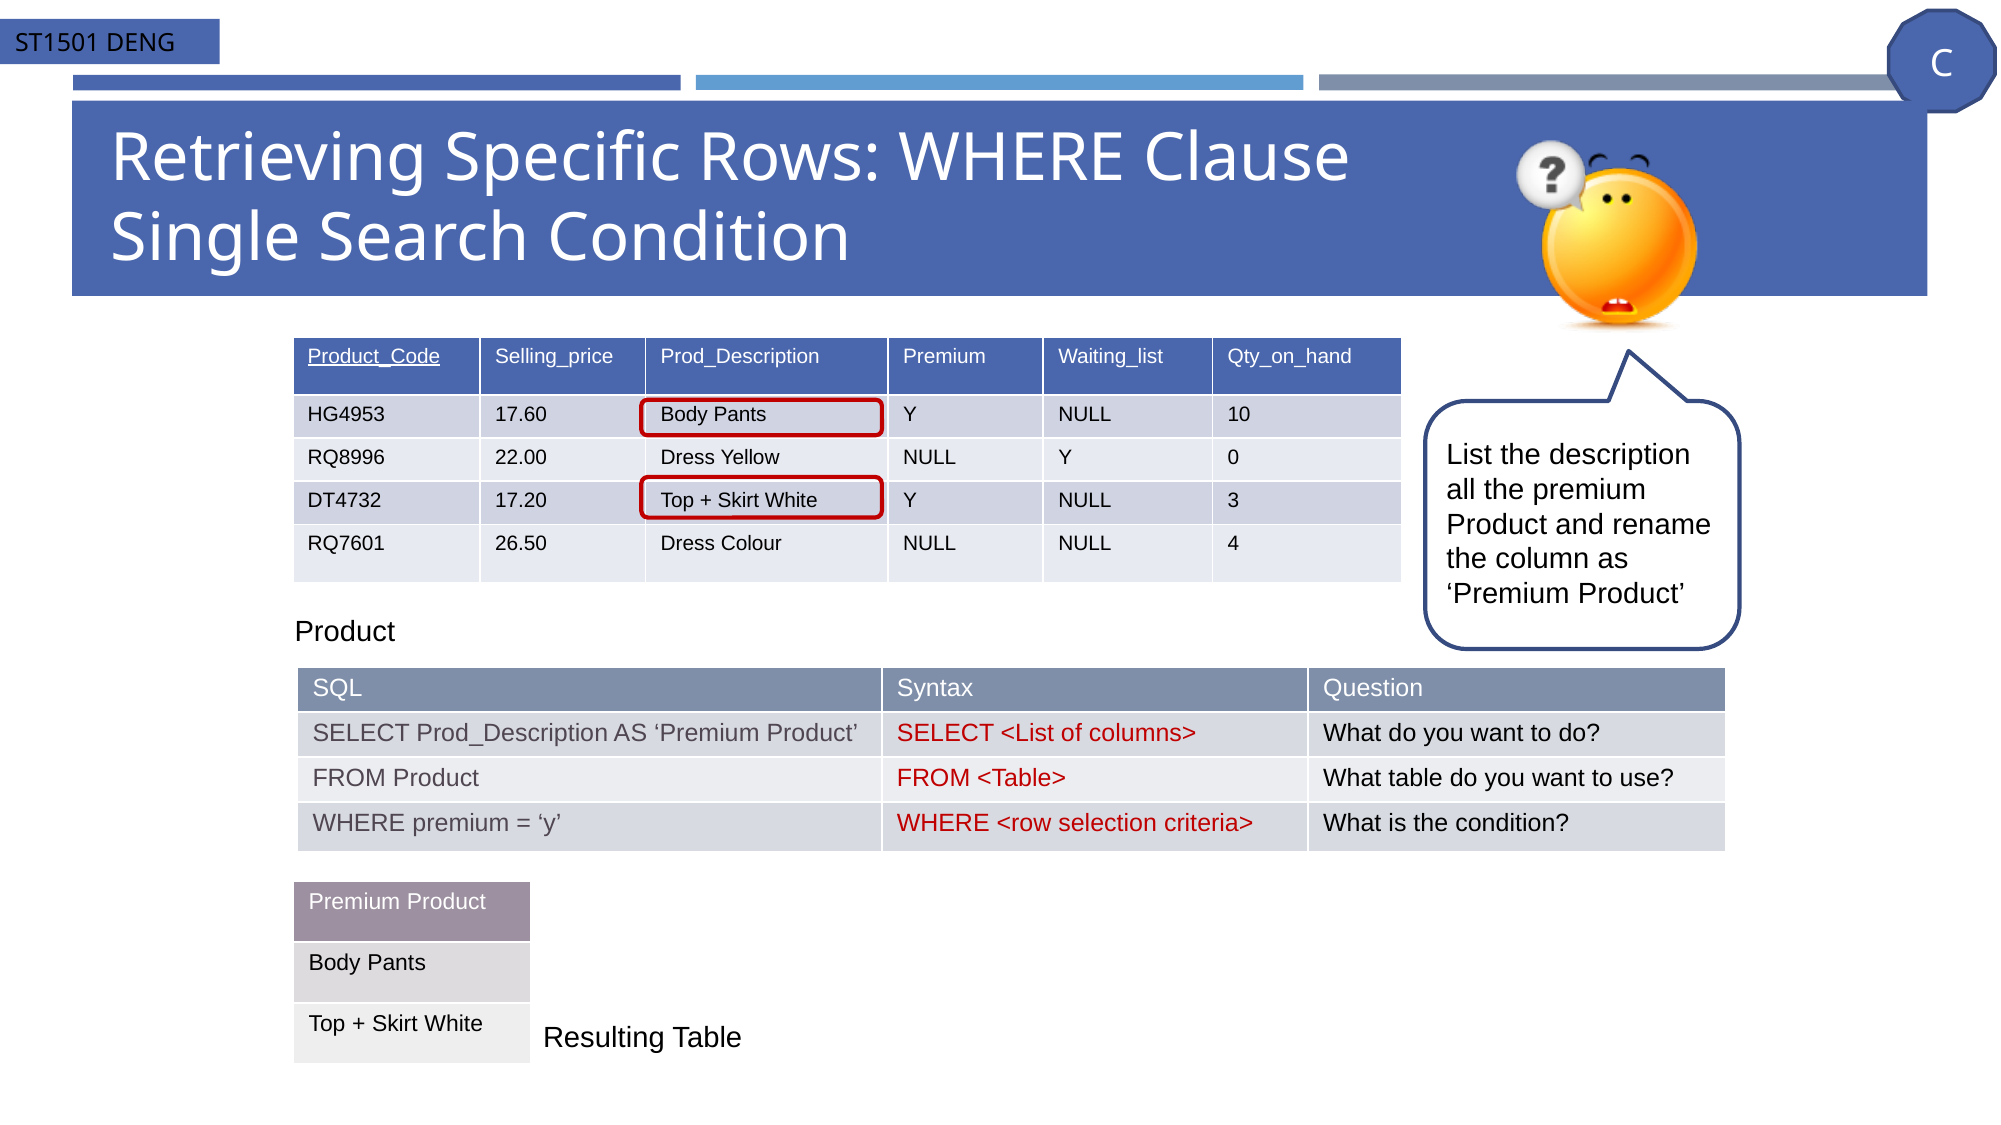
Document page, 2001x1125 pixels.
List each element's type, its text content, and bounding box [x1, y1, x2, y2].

table_cell Y [889, 482, 1042, 524]
table_cell WHERE premium = ‘y’ [298, 803, 881, 851]
title Retrieving Specific Rows: WHERE Clause Single Search Condition [95, 115, 1905, 282]
table_cell Dress Yellow [646, 439, 887, 480]
table_cell Body Pants [294, 943, 530, 1002]
table_header Premium Product [294, 882, 530, 941]
table_cell NULL [889, 525, 1042, 582]
table_cell FROM Product [298, 758, 881, 801]
table_cell What is the condition? [1309, 803, 1725, 851]
table_header Qty_on_hand [1213, 338, 1401, 394]
table_header Selling_price [481, 338, 645, 394]
table_header Question [1309, 668, 1725, 711]
table_cell 10 [1213, 396, 1401, 437]
table_cell Y [1044, 439, 1212, 480]
table_cell SELECT <List of columns> [883, 713, 1307, 756]
table_cell Body Pants [646, 396, 887, 437]
table_cell FROM <Table> [883, 758, 1307, 801]
table_cell RQ8996 [294, 439, 479, 480]
table_cell 17.20 [481, 482, 645, 524]
table_cell Y [889, 396, 1042, 437]
table_cell NULL [1044, 482, 1212, 524]
table_header Syntax [883, 668, 1307, 711]
text_box [639, 474, 885, 520]
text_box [1424, 400, 1742, 650]
table_cell 3 [1213, 482, 1401, 524]
table_header Premium [889, 338, 1042, 394]
table_cell NULL [1044, 525, 1212, 582]
table_header Prod_Description [646, 338, 887, 394]
table_cell 17.60 [481, 396, 645, 437]
table_header SQL [298, 668, 881, 711]
picture [1512, 136, 1713, 337]
table_cell DT4732 [294, 482, 479, 524]
table_cell NULL [1044, 396, 1212, 437]
table_cell Top + Skirt White [294, 1004, 530, 1063]
table_cell 22.00 [481, 439, 645, 480]
table_cell 4 [1213, 525, 1401, 582]
table_cell WHERE <row selection criteria> [883, 803, 1307, 851]
table_cell What do you want to do? [1309, 713, 1725, 756]
table_cell What table do you want to use? [1309, 758, 1725, 801]
table_cell SELECT Prod_Description AS ‘Premium Product’ [298, 713, 881, 756]
text_box [639, 397, 885, 438]
table_cell Dress Colour [646, 525, 887, 582]
table_cell RQ7601 [294, 525, 479, 582]
table_cell NULL [889, 439, 1042, 480]
table_cell 26.50 [481, 525, 645, 582]
text_box Resulting Table [528, 1011, 758, 1061]
text_box Product [279, 604, 411, 655]
table_cell HG4953 [294, 396, 479, 437]
table_cell Top + Skirt White [646, 482, 887, 524]
table_header Waiting_list [1044, 338, 1212, 394]
table_cell 0 [1213, 439, 1401, 480]
table_header Product_Code [294, 338, 479, 394]
